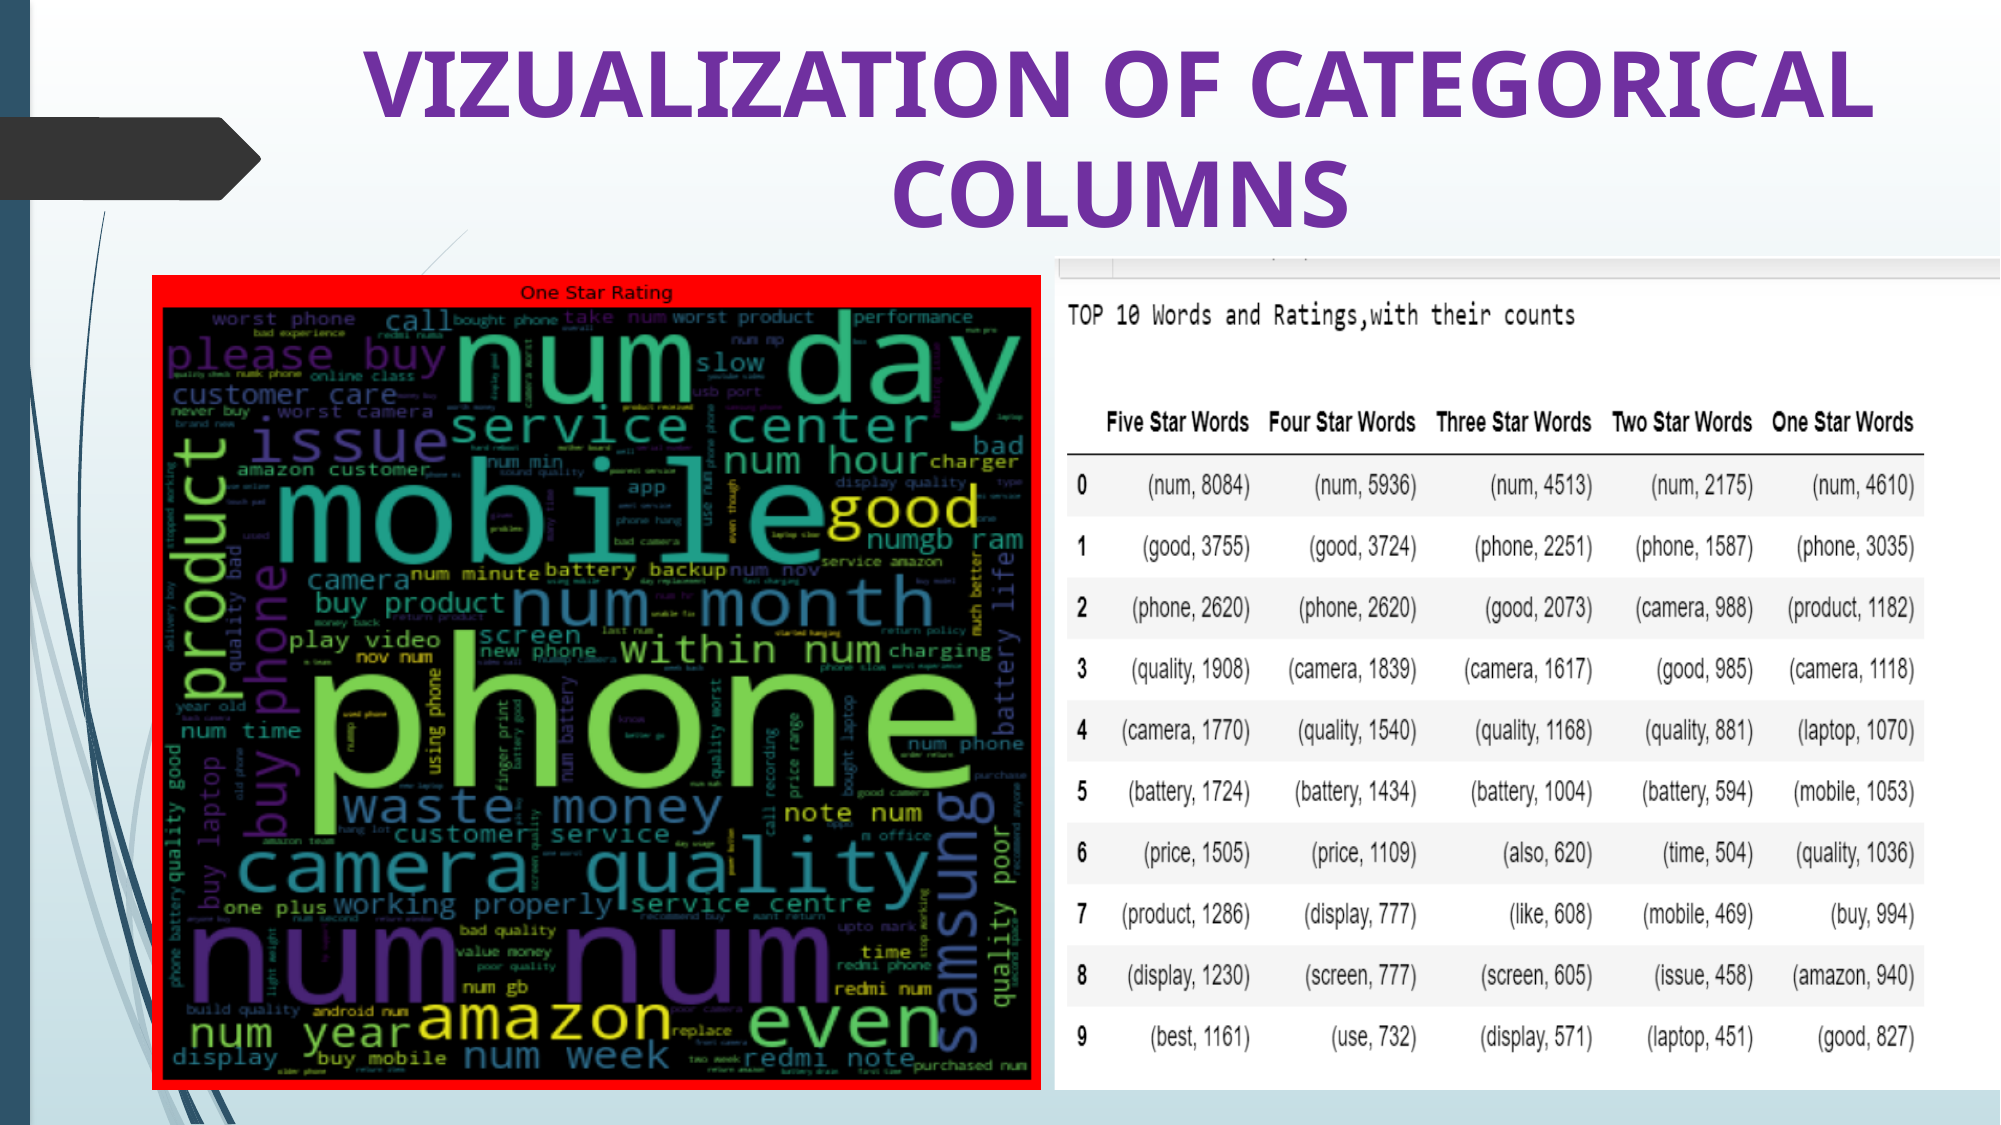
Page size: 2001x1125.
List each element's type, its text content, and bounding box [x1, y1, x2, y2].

picture [1054, 256, 2000, 1090]
list [44, 352, 147, 1090]
title VIZUALIZATION OF CATEGORICAL COLUMNS [207, 17, 2000, 296]
picture [151, 274, 1041, 1090]
list [1045, 352, 1049, 1090]
